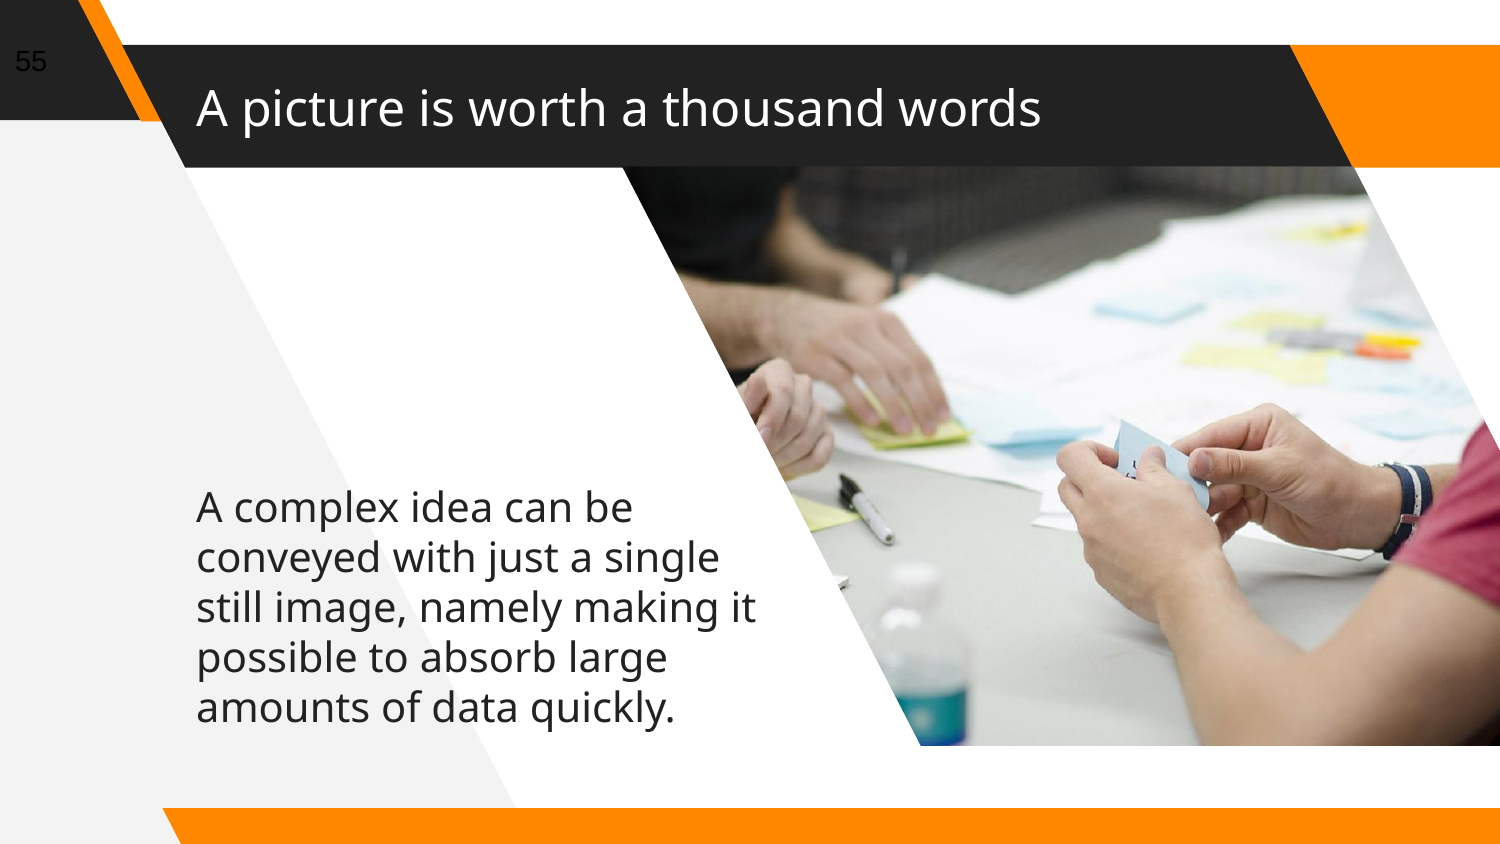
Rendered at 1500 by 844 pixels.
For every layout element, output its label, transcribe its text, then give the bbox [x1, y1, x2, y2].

list A complex idea can be conveyed with just a single still image, namely making it possible to absorb large amounts of data quickly. [181, 399, 616, 746]
picture [621, 166, 1500, 747]
slide_number 55 [0, 0, 98, 121]
title A picture is worth a thousand words [181, 45, 1285, 169]
